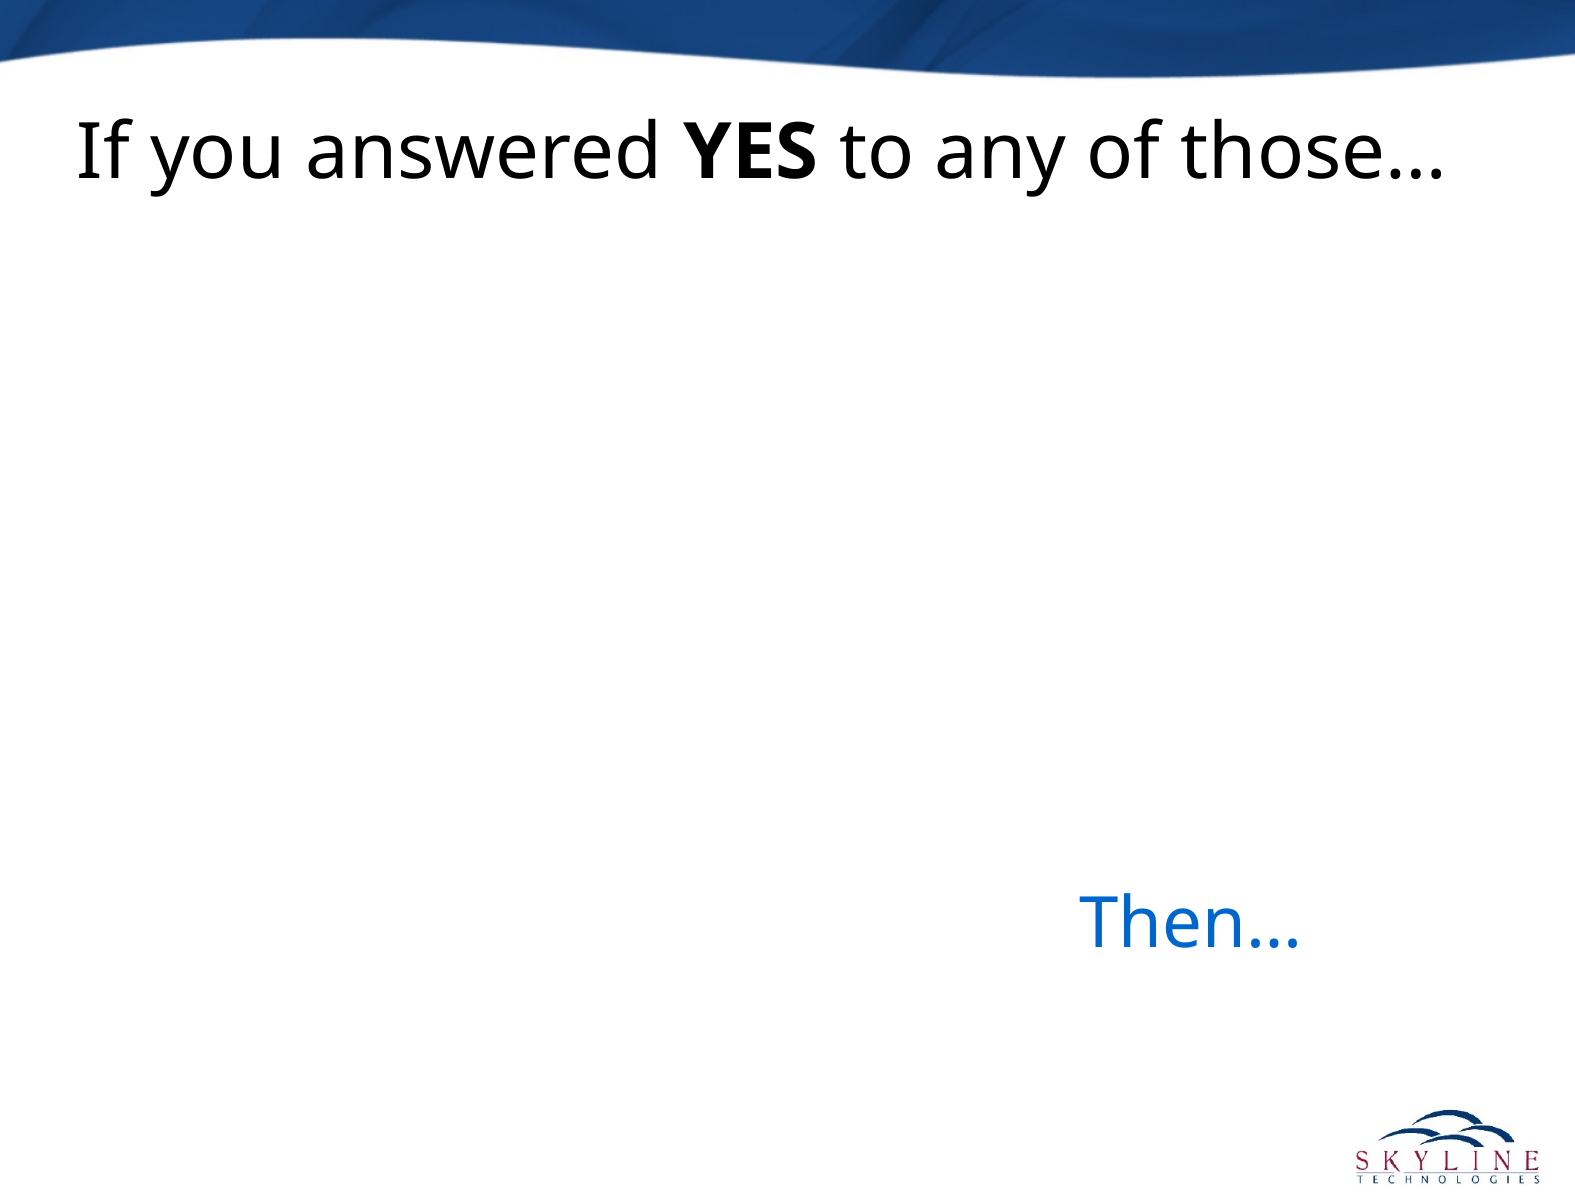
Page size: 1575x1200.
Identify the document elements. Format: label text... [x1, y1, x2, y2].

text_box Then… [872, 842, 1510, 997]
picture [0, 0, 1575, 92]
title If you answered YES to any of those… [61, 76, 1491, 231]
picture [1355, 1106, 1540, 1187]
